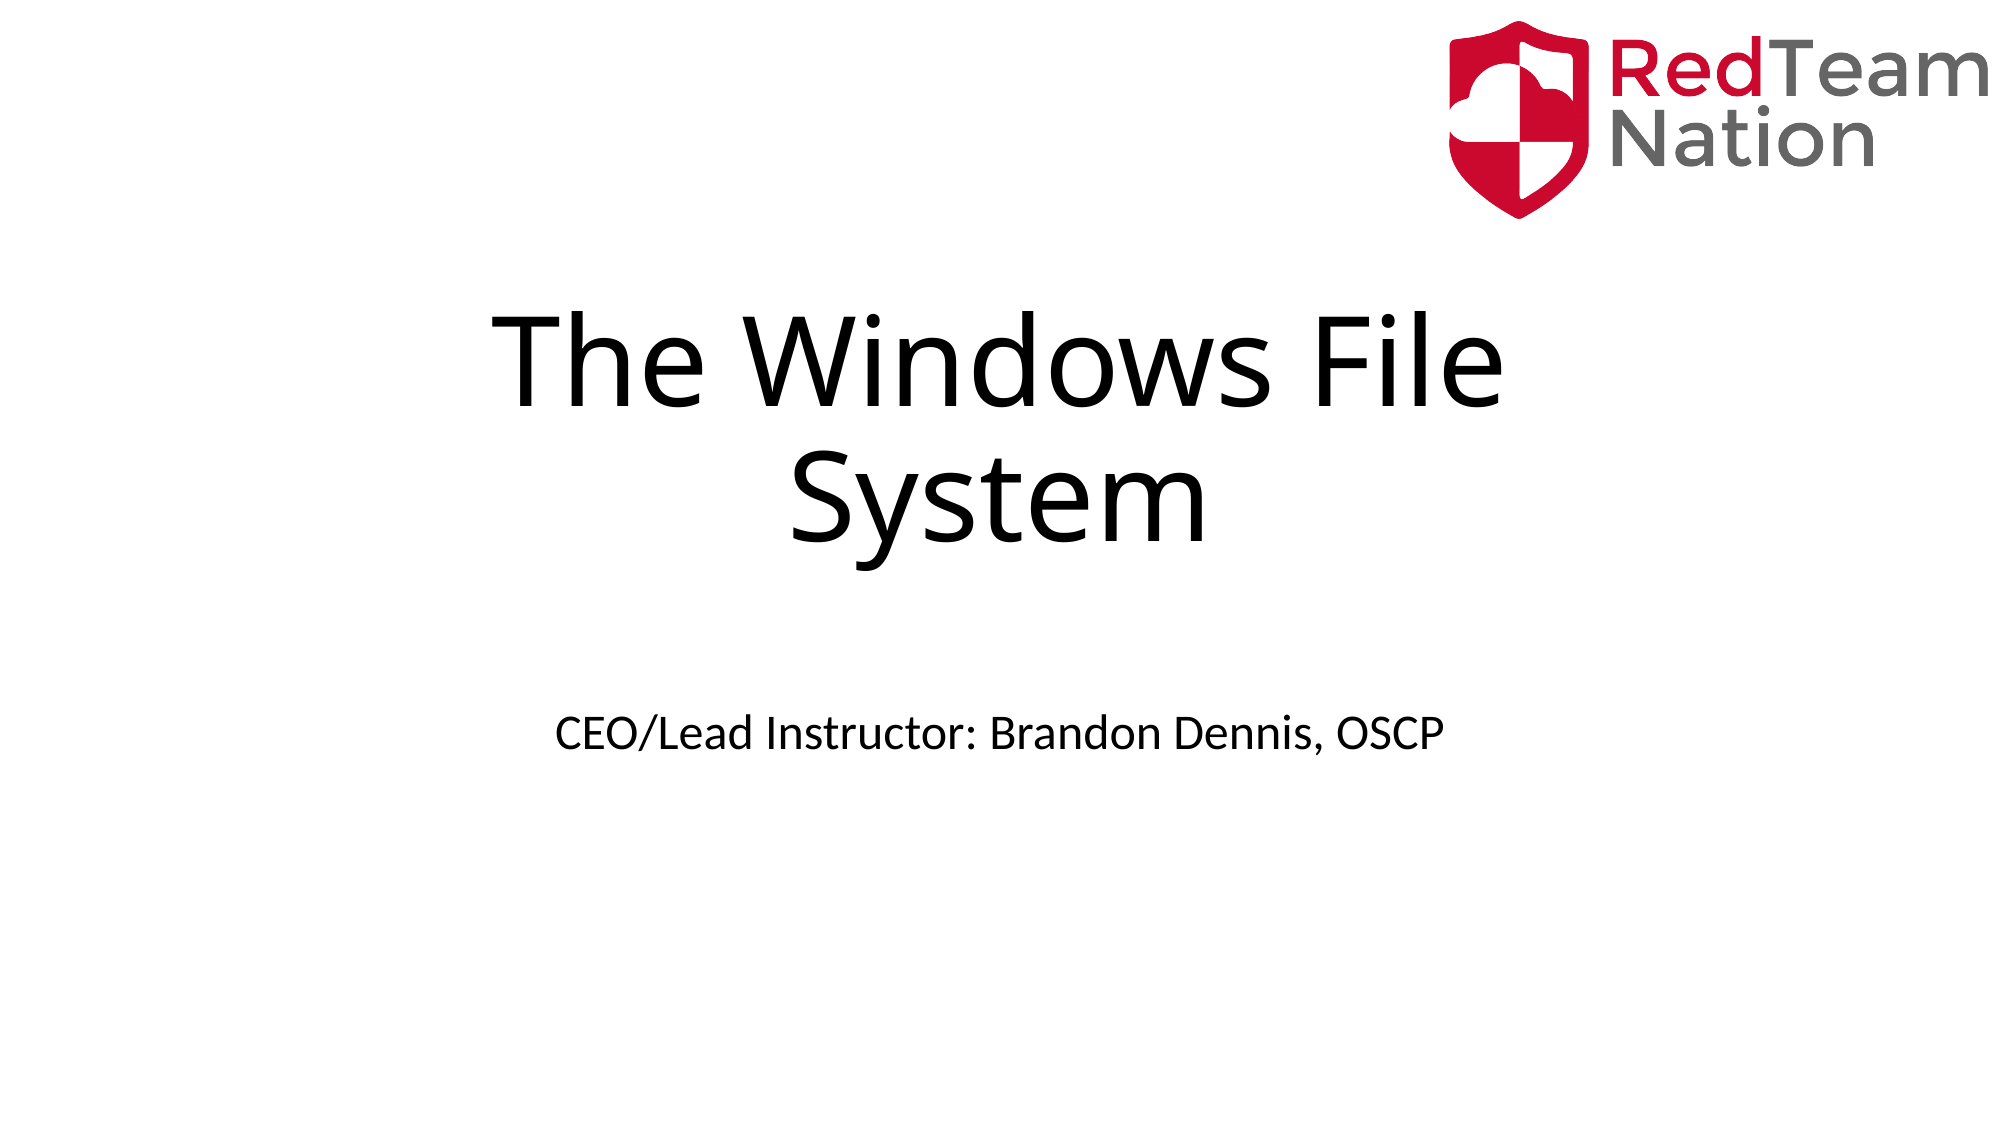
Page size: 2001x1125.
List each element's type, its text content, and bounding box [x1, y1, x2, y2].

picture [1449, 21, 1988, 220]
title The Windows File System [249, 184, 1750, 576]
subtitle CEO/Lead Instructor: Brandon Dennis, OSCP [249, 590, 1750, 863]
